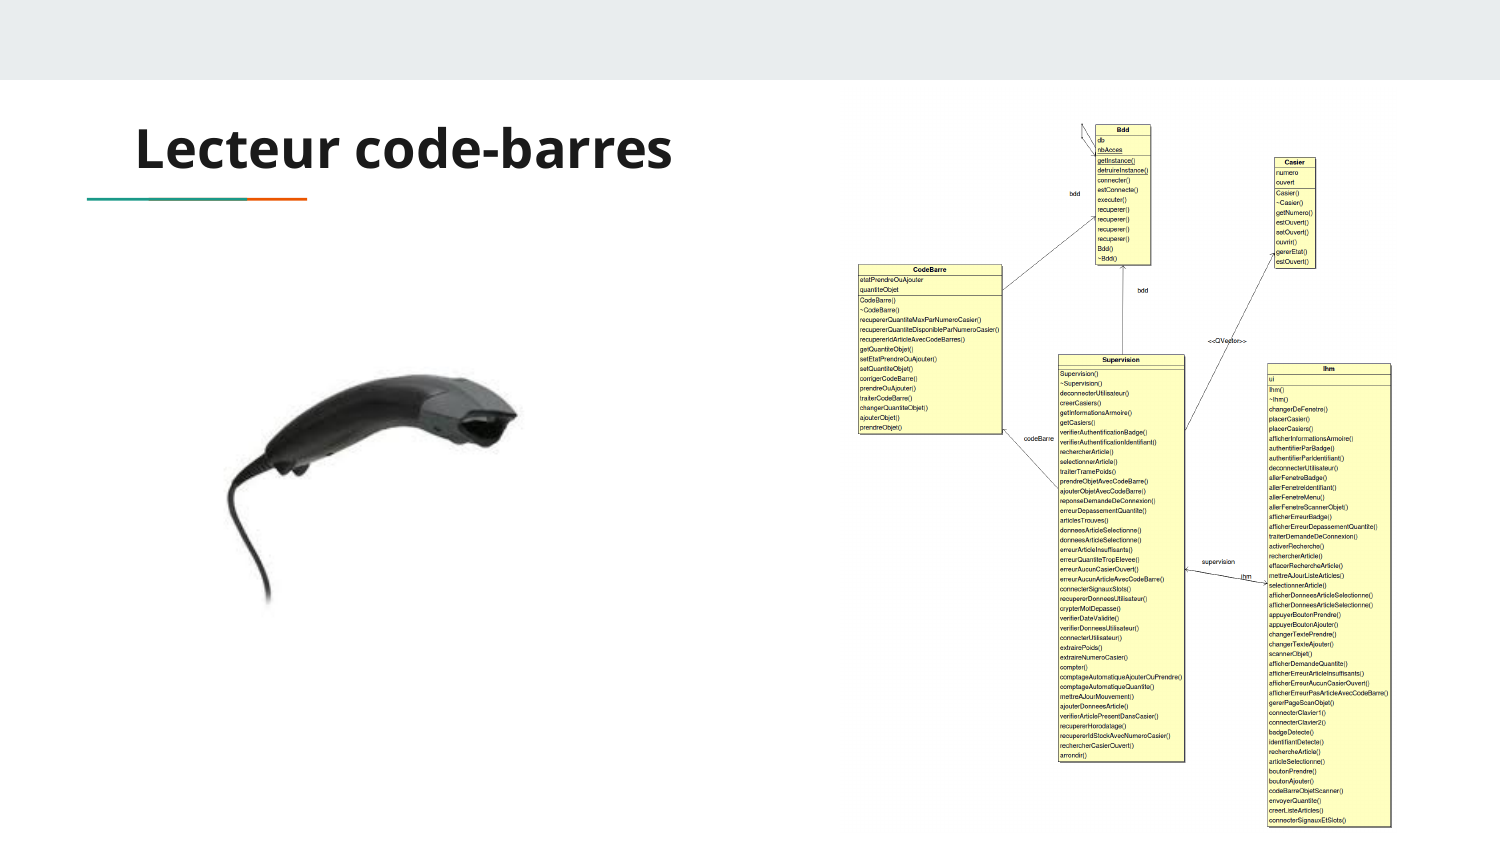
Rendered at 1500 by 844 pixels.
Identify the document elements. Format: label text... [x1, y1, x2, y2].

picture [198, 317, 552, 670]
picture [840, 87, 1397, 833]
title Lecteur code-barres [119, 99, 835, 187]
